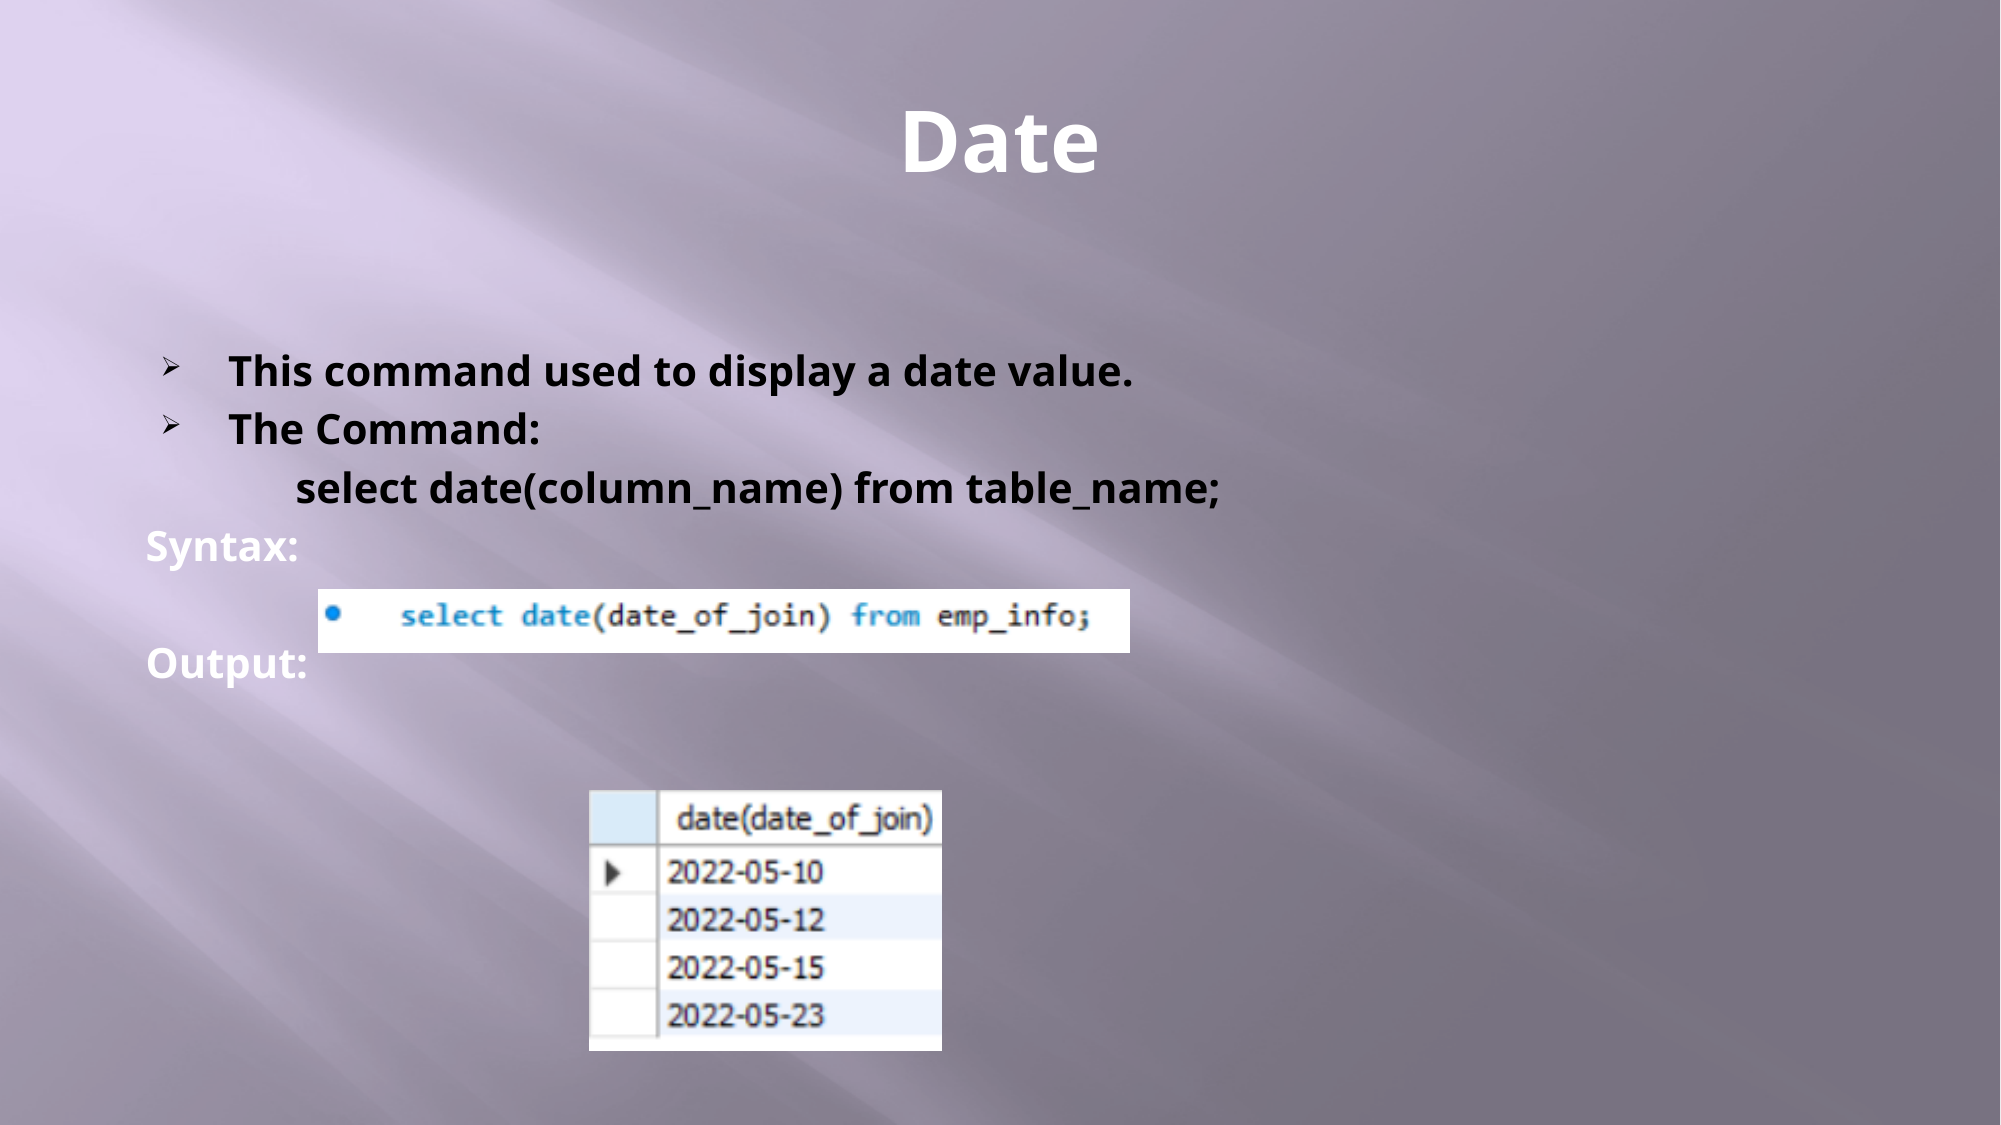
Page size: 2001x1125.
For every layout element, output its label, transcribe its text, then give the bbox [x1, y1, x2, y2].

picture [588, 789, 942, 1051]
title Date [99, 45, 1900, 233]
list This command used to display a date value. The Command: select date(column_name) from table_name; Syntax: Output: [123, 337, 1879, 1005]
picture [317, 589, 1130, 654]
